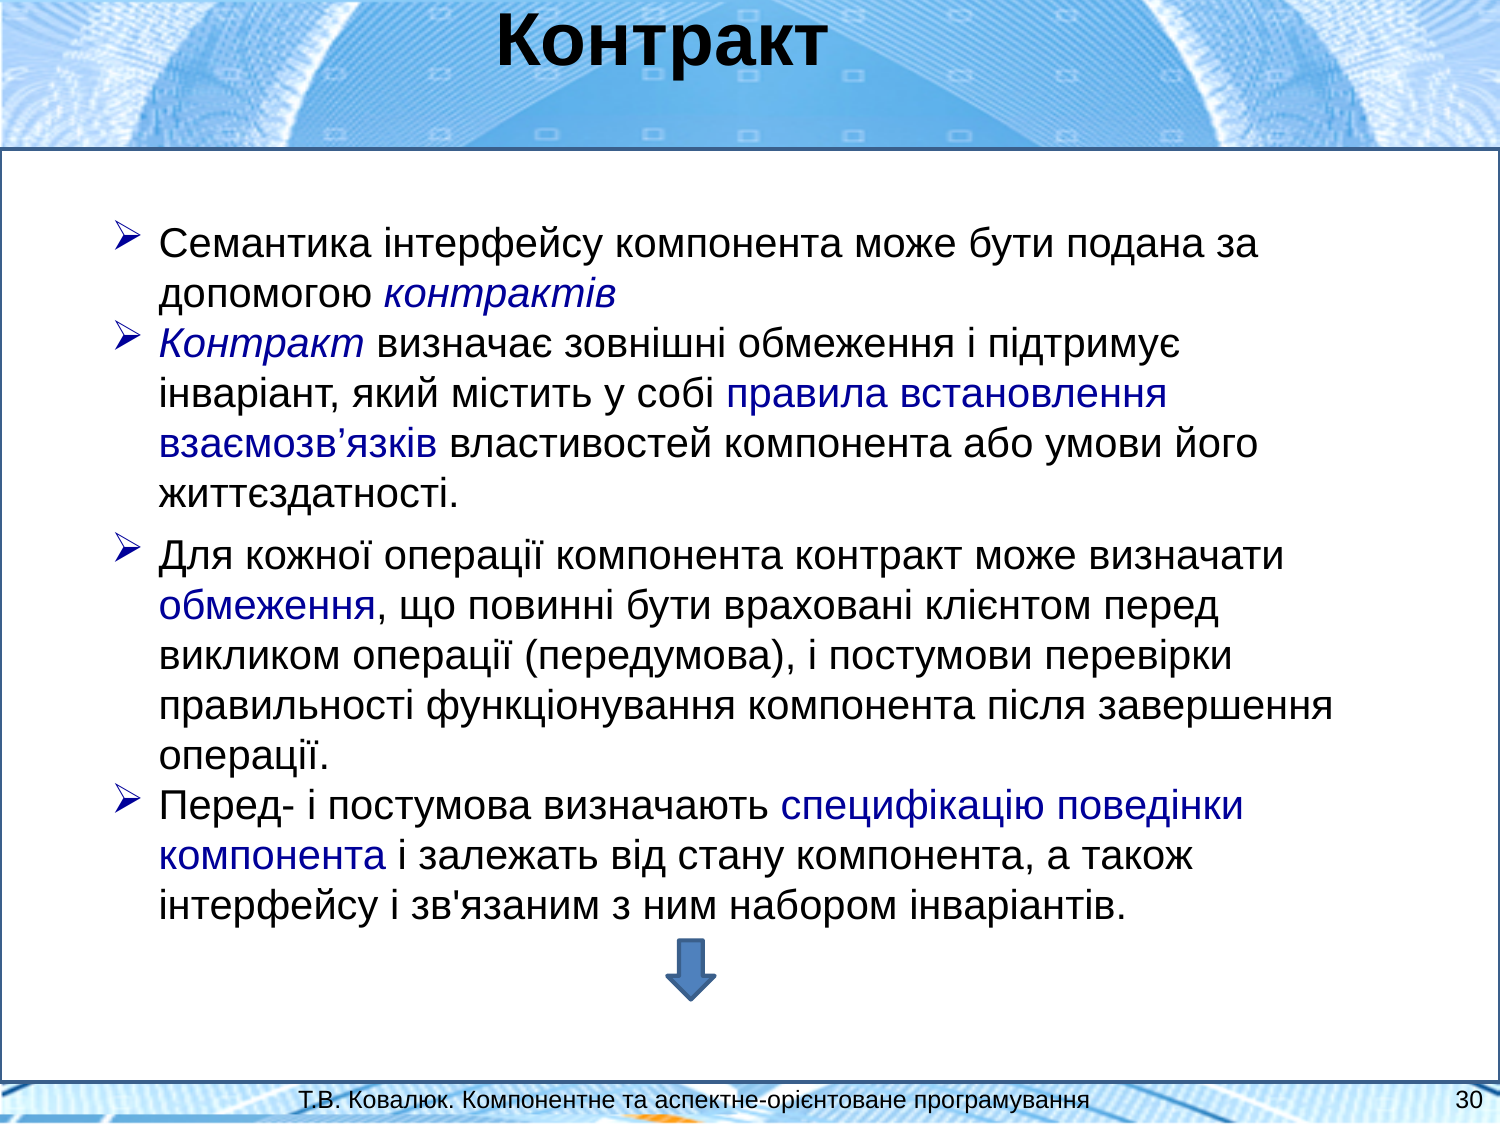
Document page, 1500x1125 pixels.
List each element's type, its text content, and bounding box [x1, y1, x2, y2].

text_box Контракт [480, 0, 846, 89]
text_box Семантика інтерфейсу компонента може бути подана за допомогою контрактів Контракт визначає зовнішні обмеження і підтримує інваріант, який містить у собі правила встановлення взаємозв’язків властивостей компонента або умови його життєздатності. Для кожної операції компонента контракт може визначати обмеження, що повинні бути враховані клієнтом перед викликом операції (передумова), і постумови перевірки правильності функціонування компонента після завершення операції. Перед- і постумова визначають специфікацію поведінки компонента і залежать від стану компонента, а також інтерфейсу і зв'язаним з ним набором інваріантів. [96, 207, 1385, 936]
picture [0, 1084, 1500, 1125]
picture [0, 0, 1500, 147]
text_box [665, 938, 717, 1002]
